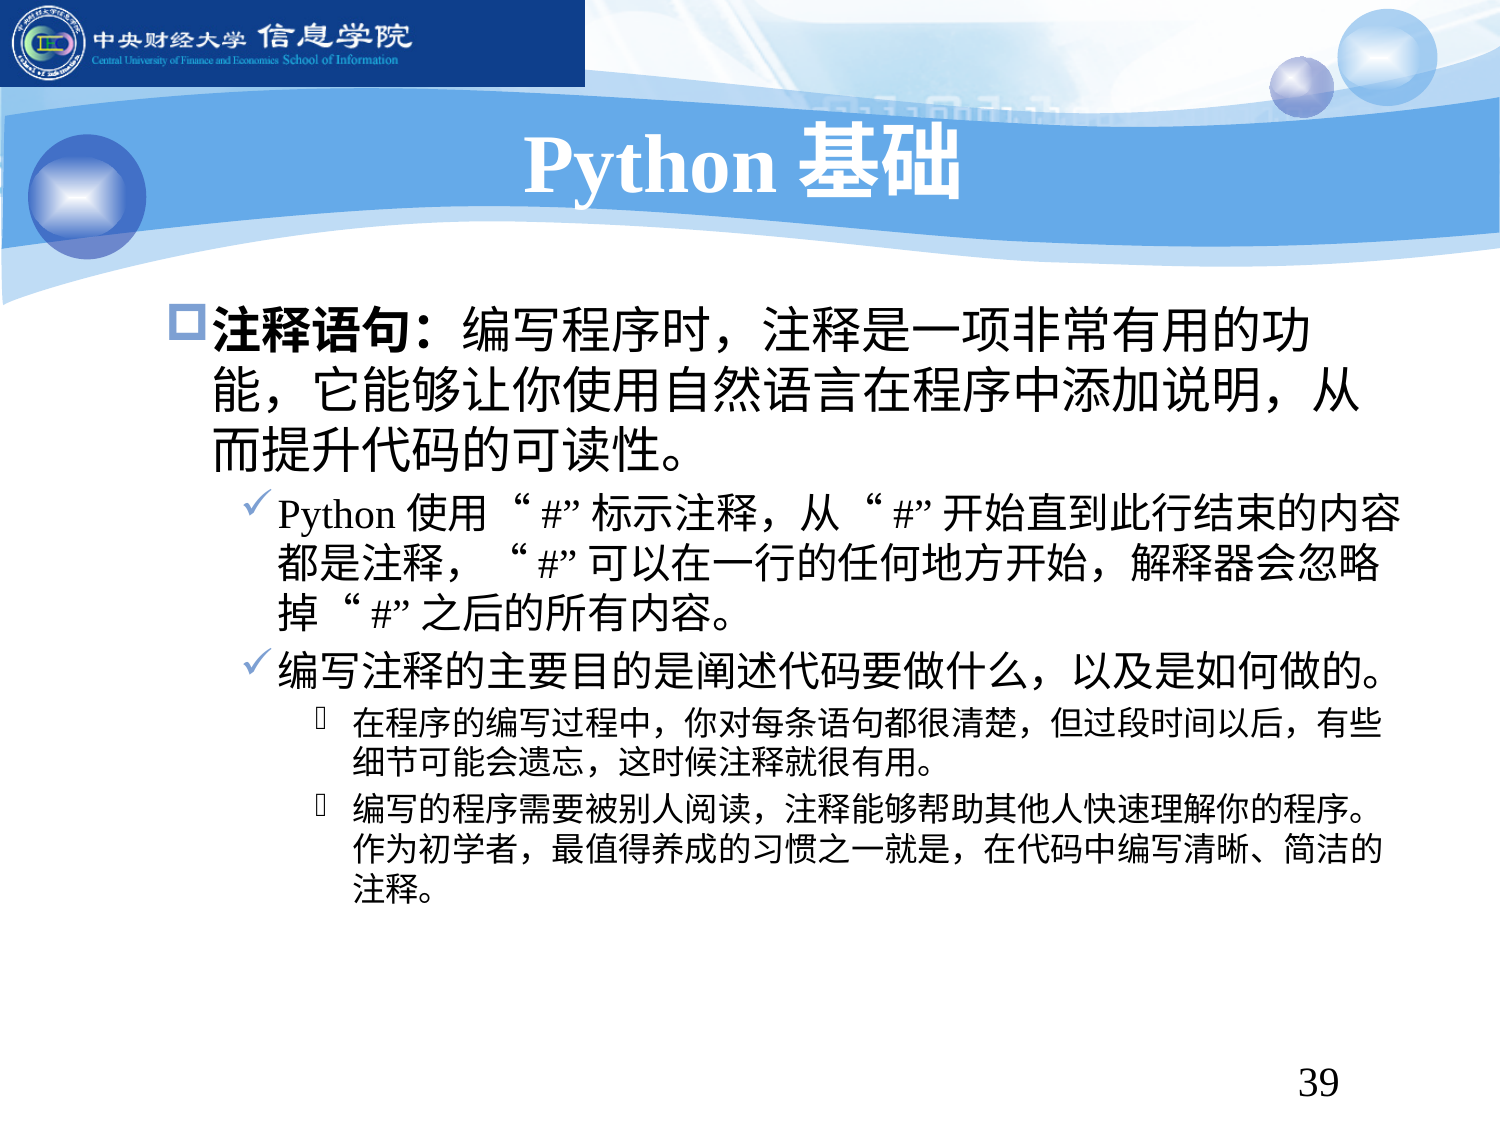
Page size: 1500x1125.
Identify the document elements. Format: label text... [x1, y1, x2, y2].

picture [0, 0, 1500, 197]
title Python基础 [62, 112, 1425, 205]
list 注释语句：编写程序时，注释是一项非常有用的功能，它能够让你使用自然语言在程序中添加说明，从而提升代码的可读性。 Python使用“#”标示注释，从“#”开始直到此行结束的内容都是注释，“#”可以在一行的任何地方开始，解释器会忽略掉“#”之后的所有内容。 编写注释的主要目的是阐述代码要做什么，以及是如何做的。 在程序的编写过程中，你对每条语句都很清楚，但过段时间以后，有些细节可能会遗忘，这时候注释就很有用。 编写的程序需要被别人阅读，注释能够帮助其他人快速理解你的程序。作为初学者，最值得养成的习惯之一就是，在代码中编写清晰、简洁的注释。 [75, 290, 1425, 997]
